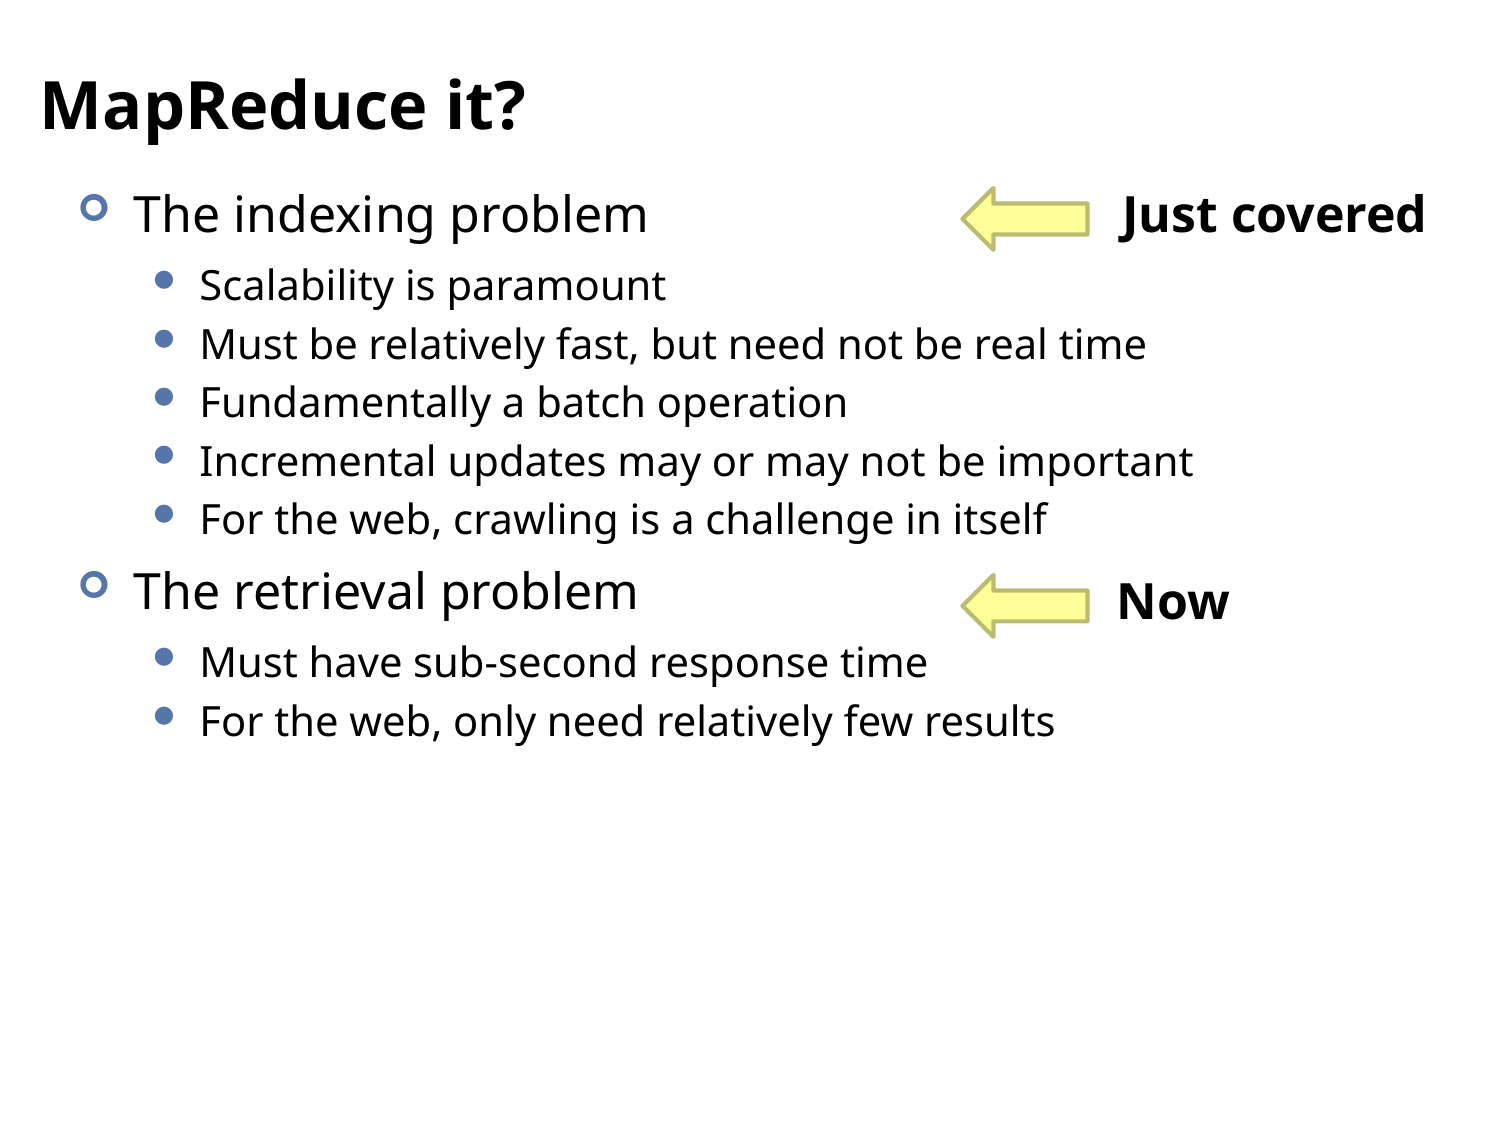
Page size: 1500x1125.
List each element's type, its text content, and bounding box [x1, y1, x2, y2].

text_box [960, 573, 1090, 639]
title MapReduce it? [24, 18, 1451, 188]
text_box [960, 186, 1090, 252]
list The indexing problem Scalability is paramount Must be relatively fast, but need not be real time Fundamentally a batch operation Incremental updates may or may not be important For the web, crawling is a challenge in itself The retrieval problem Must have sub-second response time For the web, only need relatively few results [62, 174, 1451, 1013]
text_box Just covered [1107, 174, 1443, 250]
text_box Now [1102, 562, 1246, 638]
